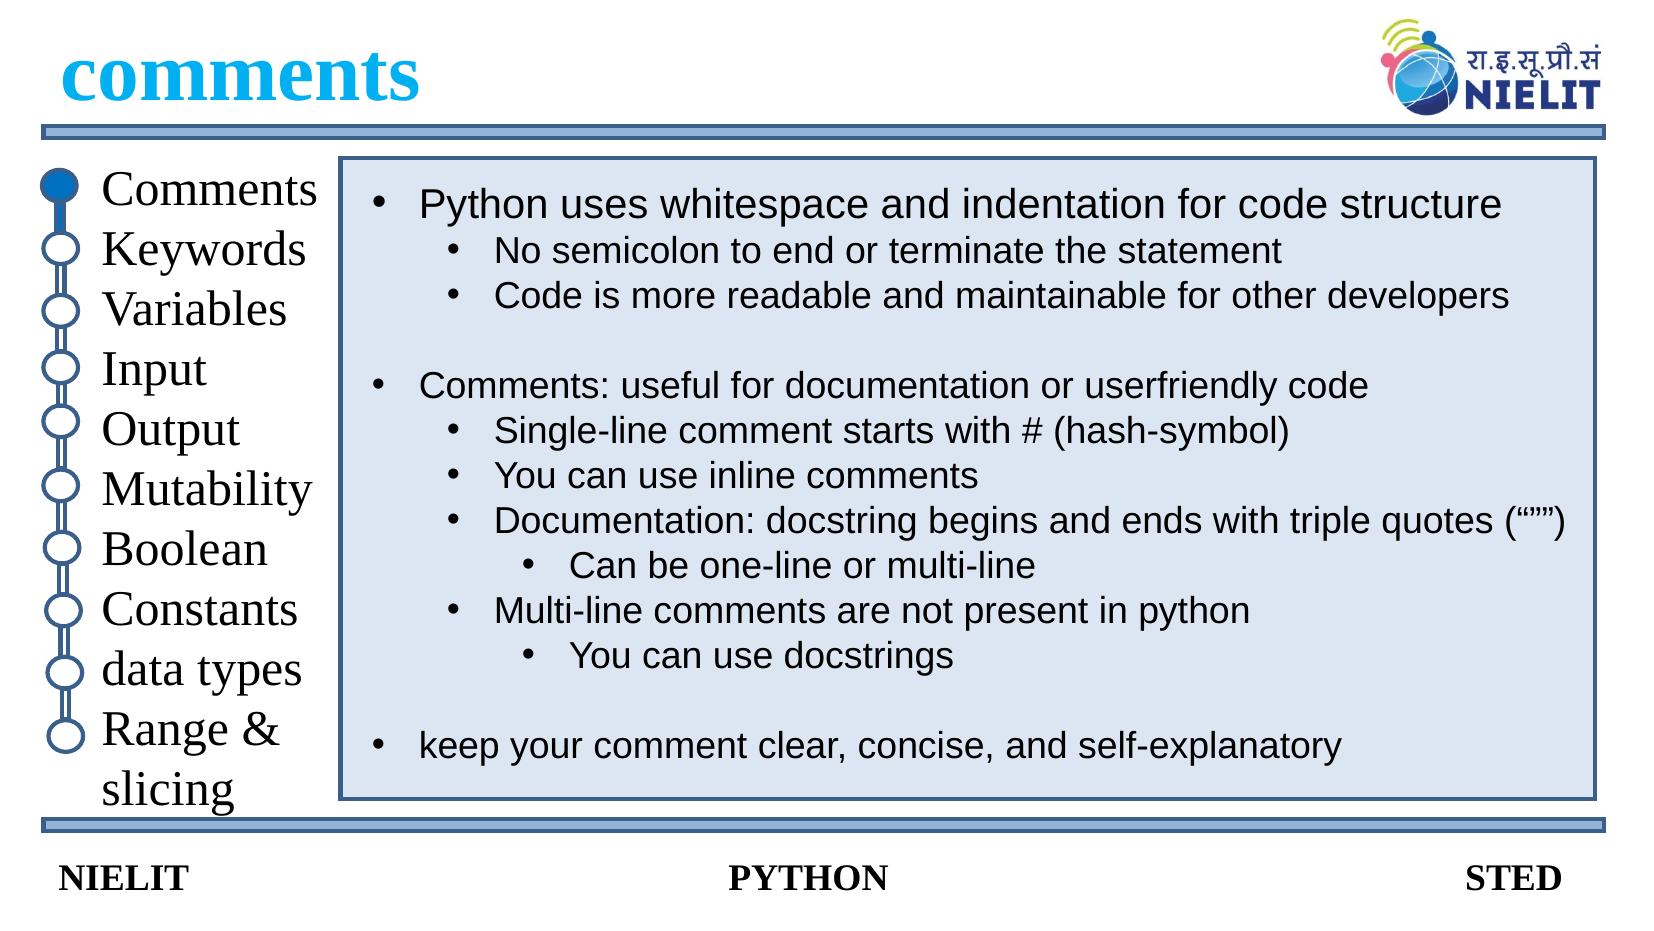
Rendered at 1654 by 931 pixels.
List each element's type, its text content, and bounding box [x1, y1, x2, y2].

text_box [41, 124, 1606, 140]
text_box Comments Keywords Variables Input Output Mutability Boolean Constants data types Range & slicing [86, 148, 1623, 824]
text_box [43, 414, 79, 469]
text_box [46, 727, 86, 755]
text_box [45, 594, 82, 657]
text_box [55, 325, 67, 349]
text_box [41, 302, 81, 329]
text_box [44, 531, 80, 593]
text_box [43, 475, 79, 531]
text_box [47, 656, 83, 720]
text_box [41, 169, 77, 232]
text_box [43, 351, 79, 407]
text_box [43, 232, 79, 296]
text_box comments [45, 9, 437, 125]
picture [1373, 14, 1605, 118]
text_box [338, 156, 1597, 801]
text_box Python uses whitespace and indentation for code structure No semicolon to end or terminate the statement Code is more readable and maintainable for other developers Comments: useful for documentation or userfriendly code Single-line comment starts with # (hash-symbol) You can use inline comments Documentation: docstring begins and ends with triple quotes (“””) Can be one-line or multi-line Multi-line comments are not present in python You can use docstrings keep your comment clear, concise, and self-explanatory [357, 169, 1583, 774]
text_box NIELIT PYTHON STED [43, 845, 1604, 903]
text_box [41, 817, 1606, 833]
